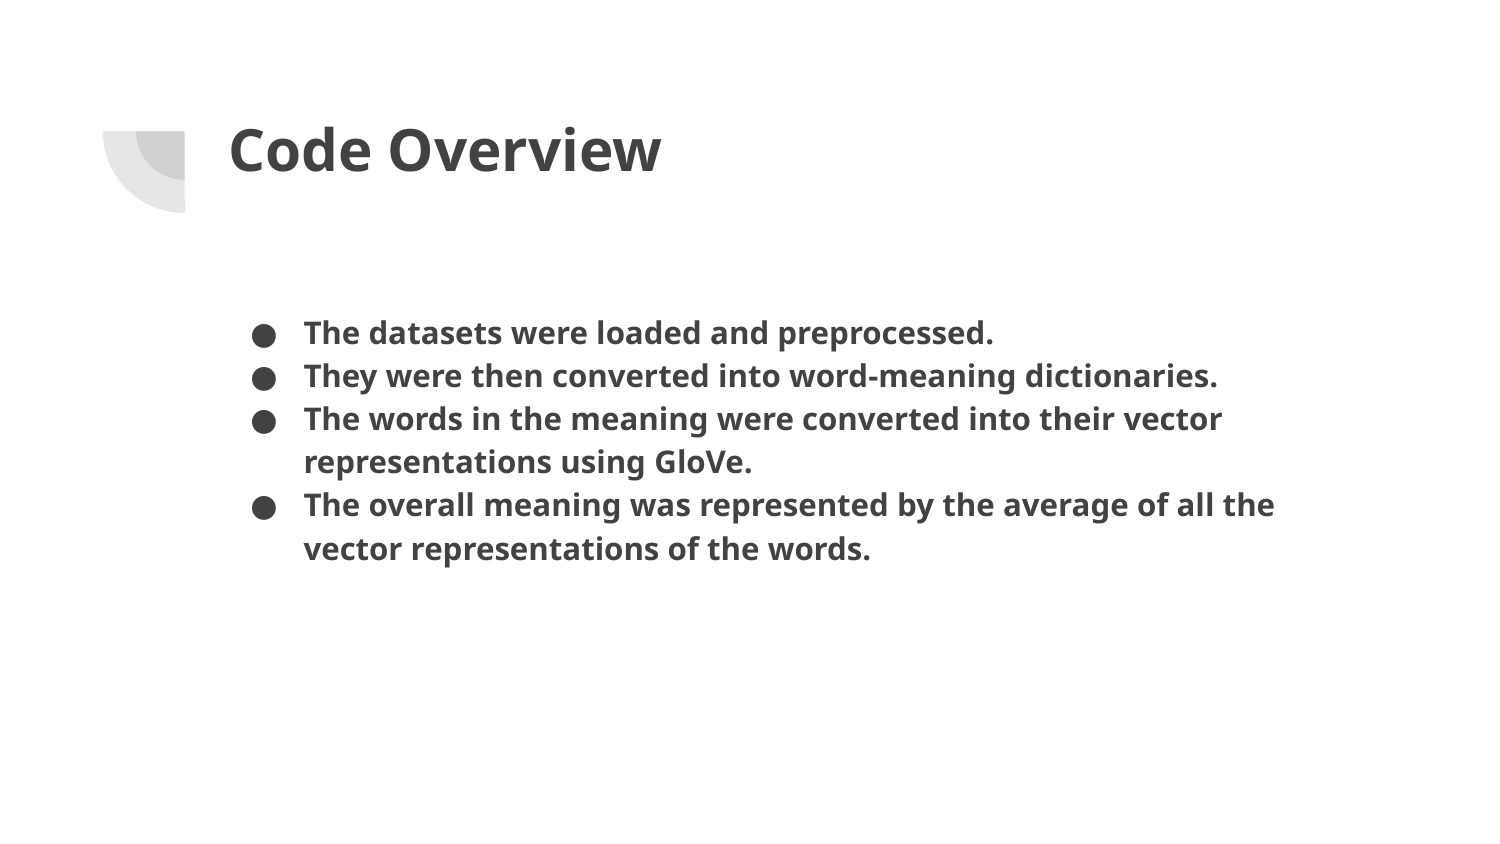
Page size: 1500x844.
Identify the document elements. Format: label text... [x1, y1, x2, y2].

text_box The datasets were loaded and preprocessed. They were then converted into word-meaning dictionaries. The words in the meaning were converted into their vector representations using GloVe. The overall meaning was represented by the average of all the vector representations of the words. [213, 292, 1368, 710]
text_box Code Overview [213, 98, 1368, 263]
